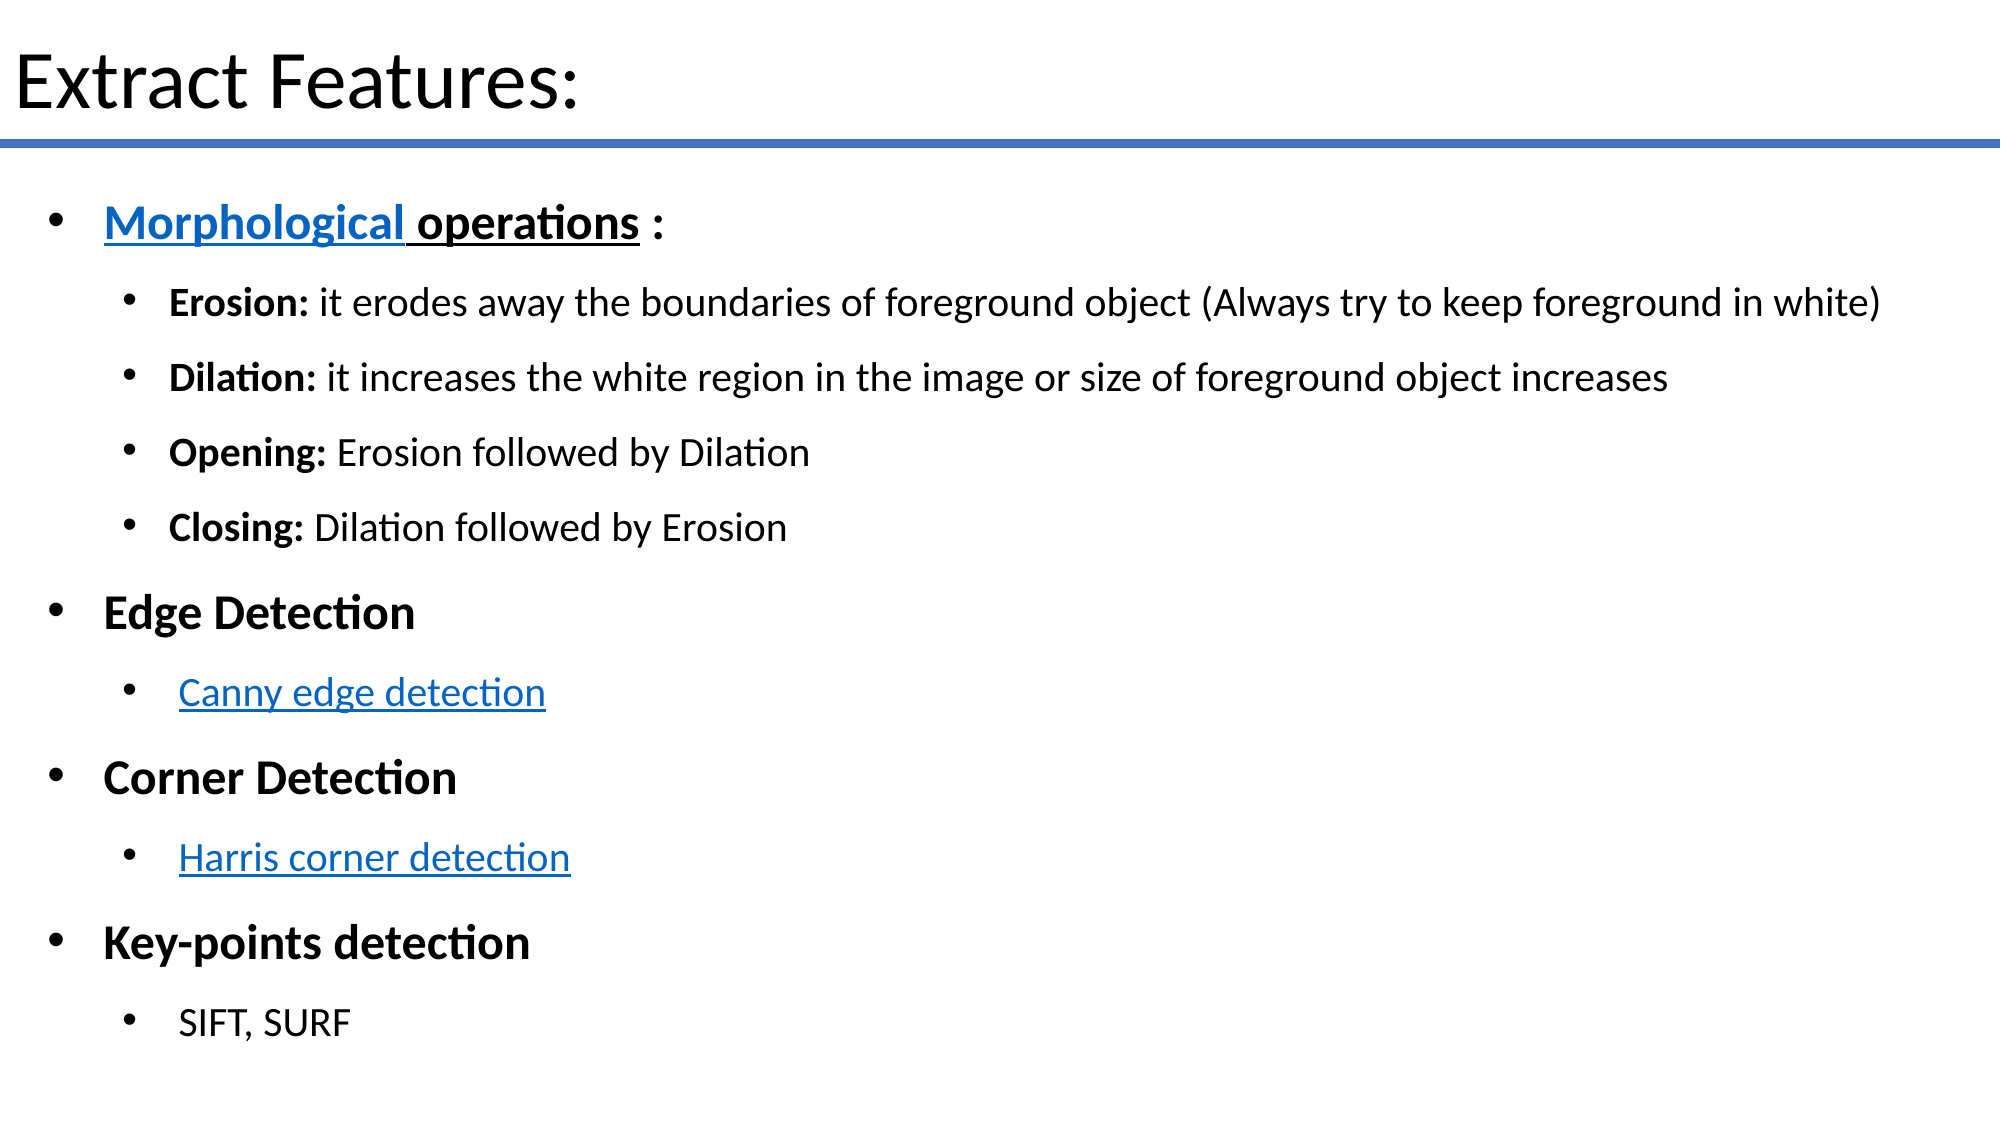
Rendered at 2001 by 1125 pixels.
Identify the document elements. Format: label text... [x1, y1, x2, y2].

text_box Extract Features: [0, 17, 1218, 133]
text_box Morphological operations : Erosion: it erodes away the boundaries of foreground object (Always try to keep foreground in white) Dilation: it increases the white region in the image or size of foreground object increases Opening: Erosion followed by Dilation Closing: Dilation followed by Erosion Edge Detection Canny edge detection Corner Detection Harris corner detection Key-points detection SIFT, SURF [32, 152, 2000, 1052]
